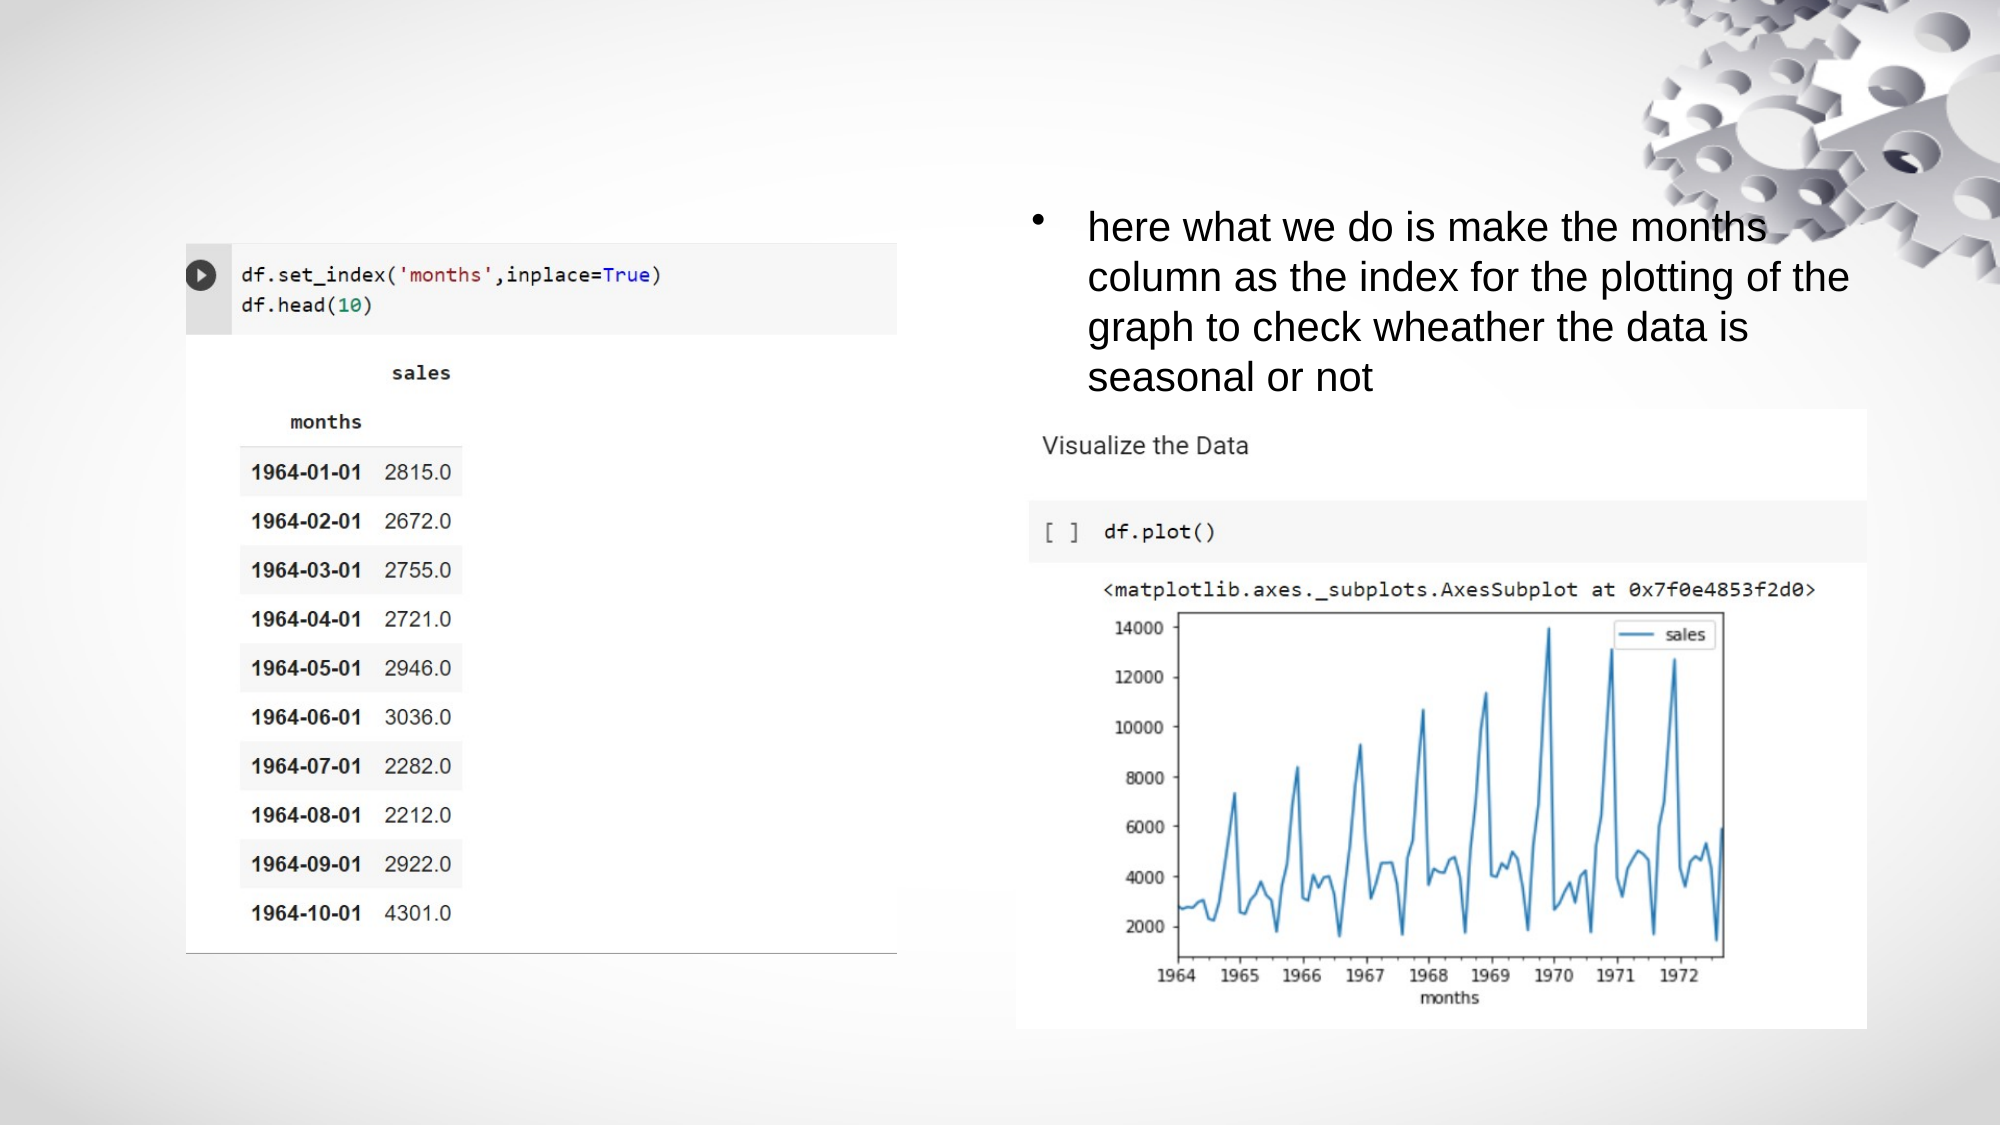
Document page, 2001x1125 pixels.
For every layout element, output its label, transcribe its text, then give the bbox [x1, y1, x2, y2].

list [186, 243, 897, 955]
list here what we do is make the months column as the index for the plotting of the graph to check wheather the data is seasonal or not [1016, 192, 1901, 1006]
picture [0, 0, 2000, 1125]
